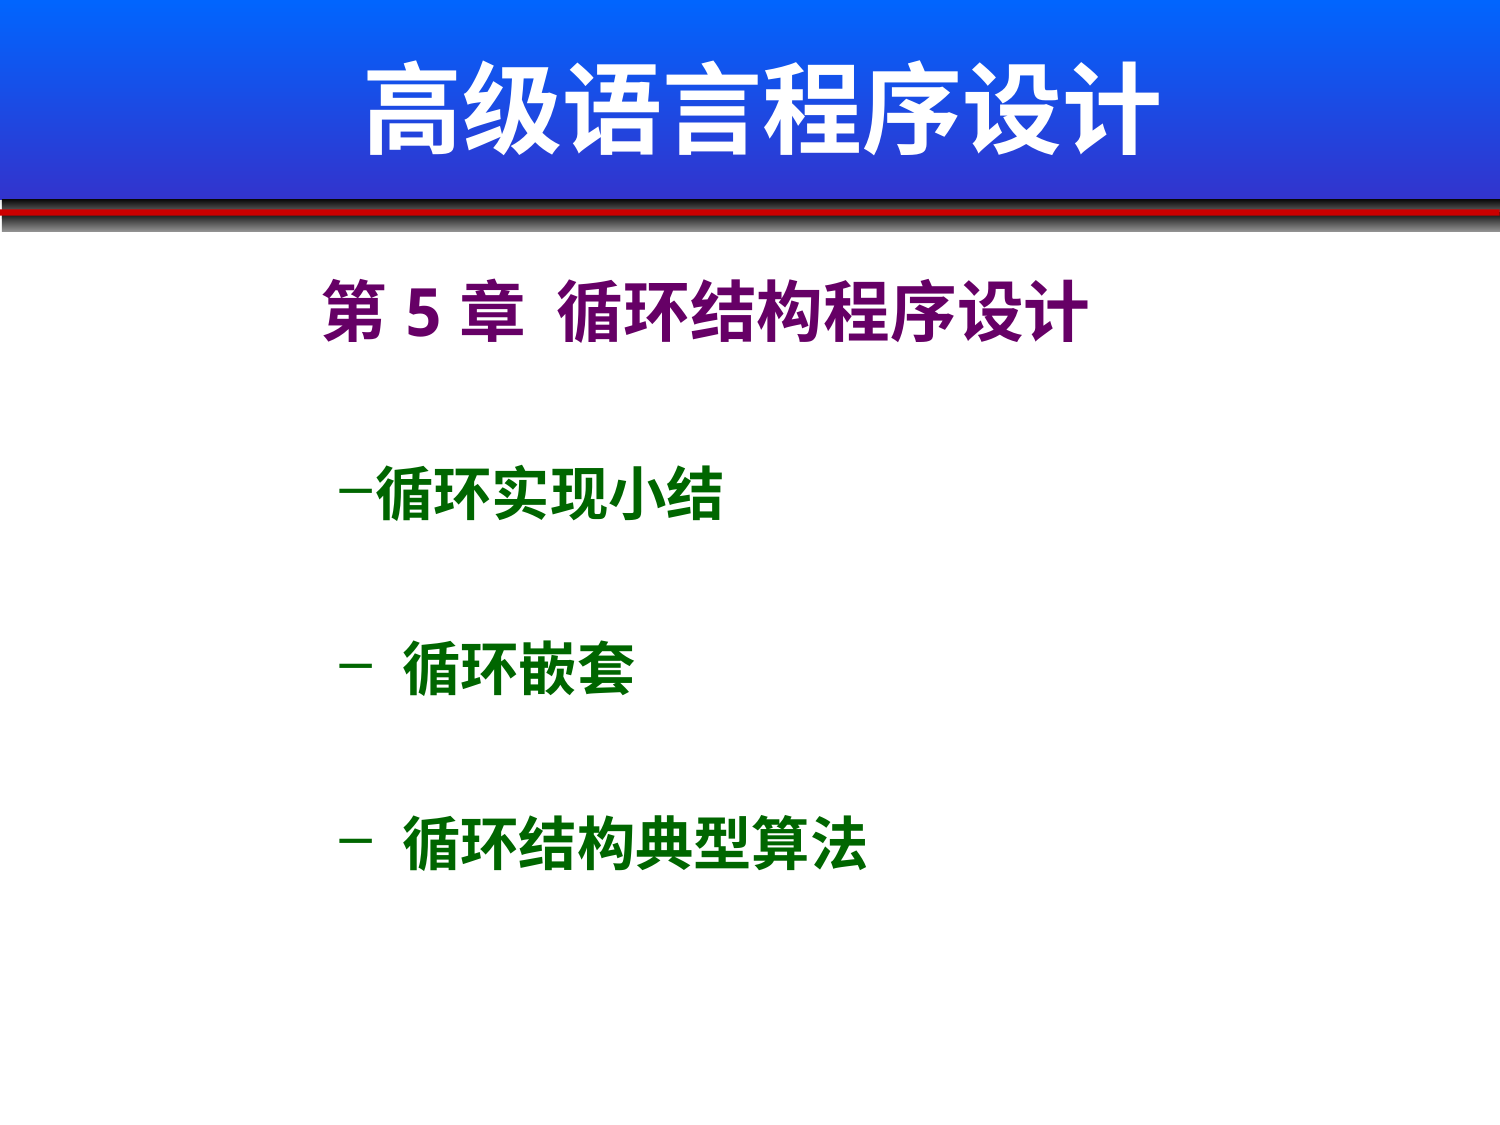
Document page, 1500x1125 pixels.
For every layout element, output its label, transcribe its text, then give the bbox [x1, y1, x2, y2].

title 高级语言程序设计 [125, 12, 1400, 200]
text_box 循环实现小结 [324, 450, 913, 535]
text_box 循环嵌套 [324, 624, 838, 710]
text_box 第5章 循环结构程序设计 [274, 262, 1238, 358]
text_box 循环结构典型算法 [324, 800, 1225, 885]
